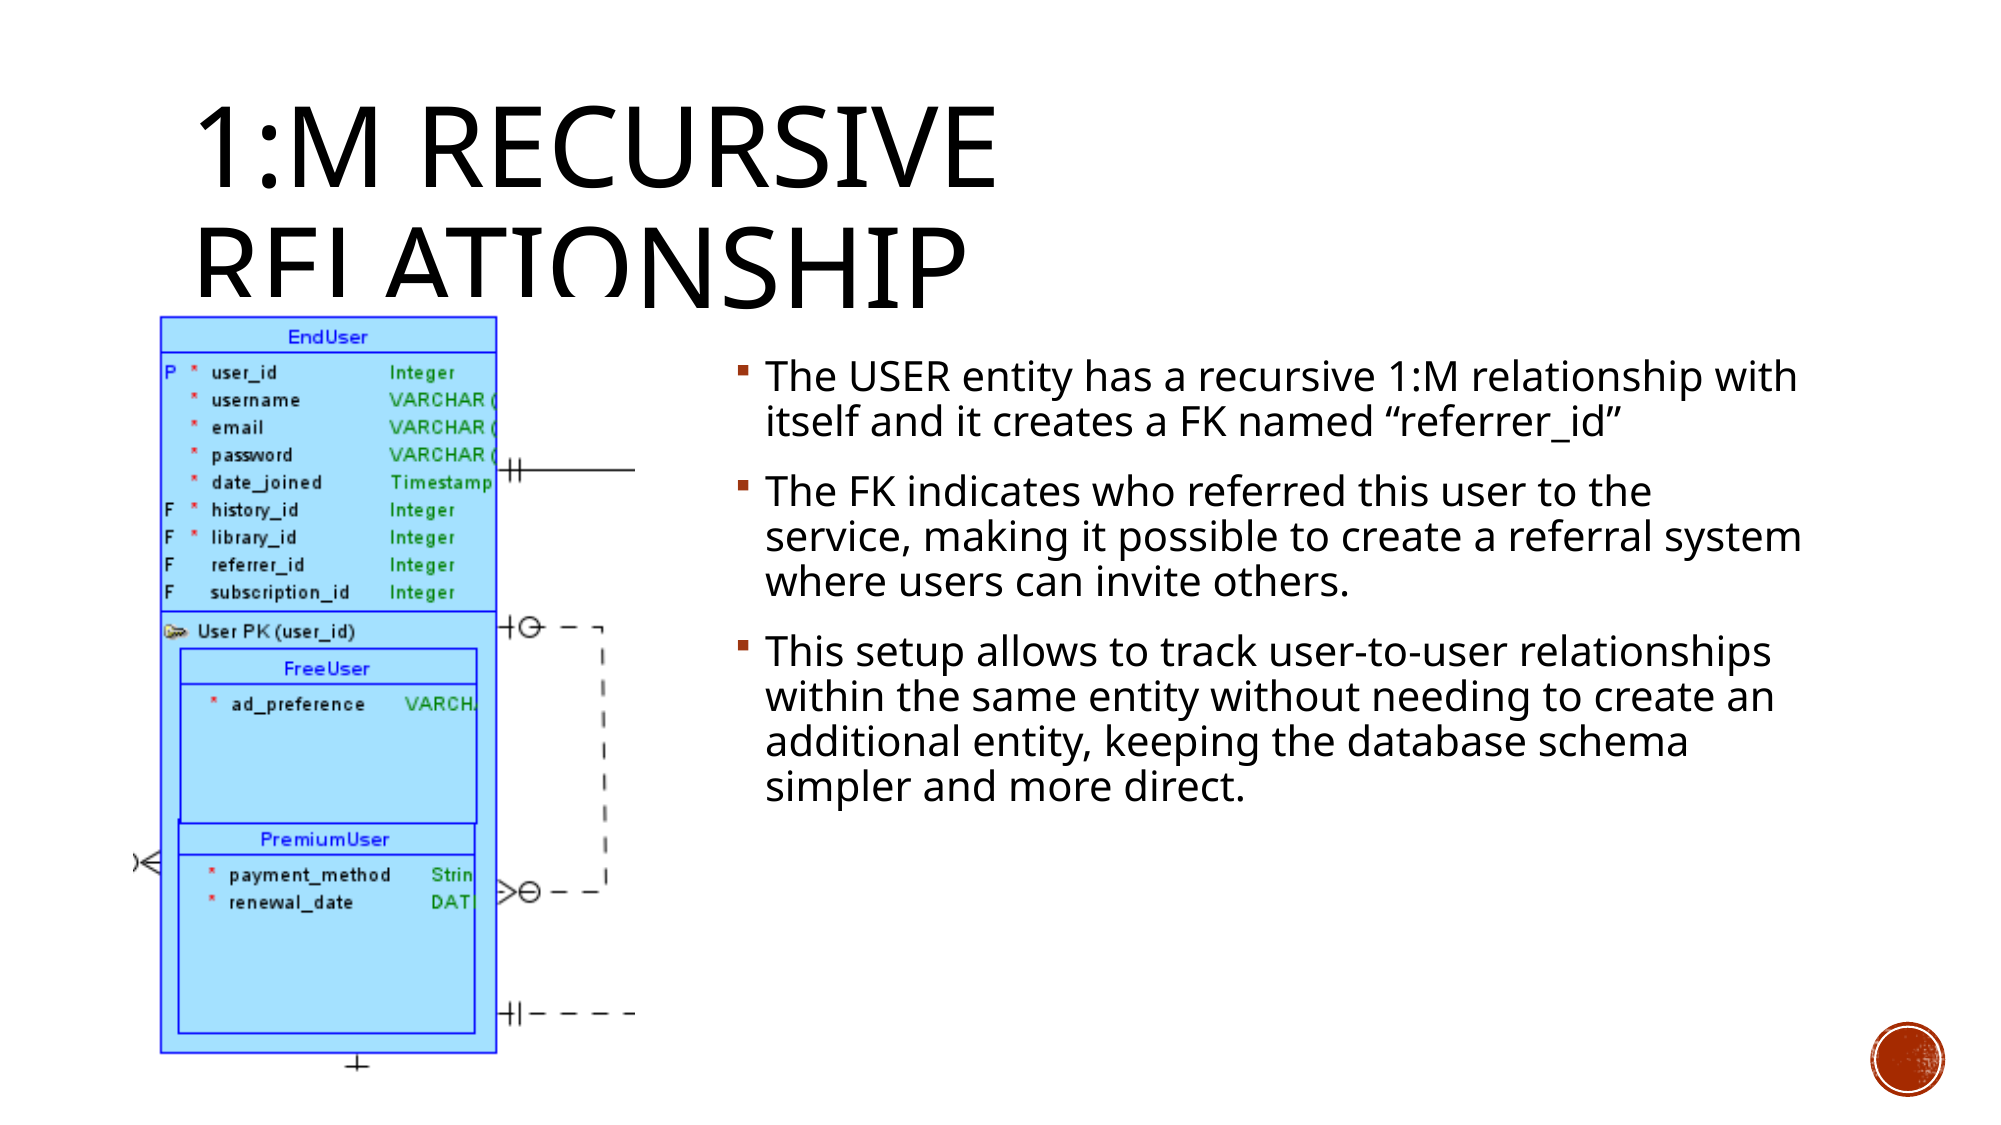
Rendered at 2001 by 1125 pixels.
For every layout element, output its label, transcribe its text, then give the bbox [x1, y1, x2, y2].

picture [133, 297, 635, 1074]
list The USER entity has a recursive 1:M relationship with itself and it creates a FK named “referrer_id” The FK indicates who referred this user to the service, making it possible to create a referral system where users can invite others. This setup allows to track user-to-user relationships within the same entity without needing to create an additional entity, keeping the database schema simpler and more direct. [720, 348, 1826, 1013]
title 1:m recursive relationship [175, 79, 1826, 344]
